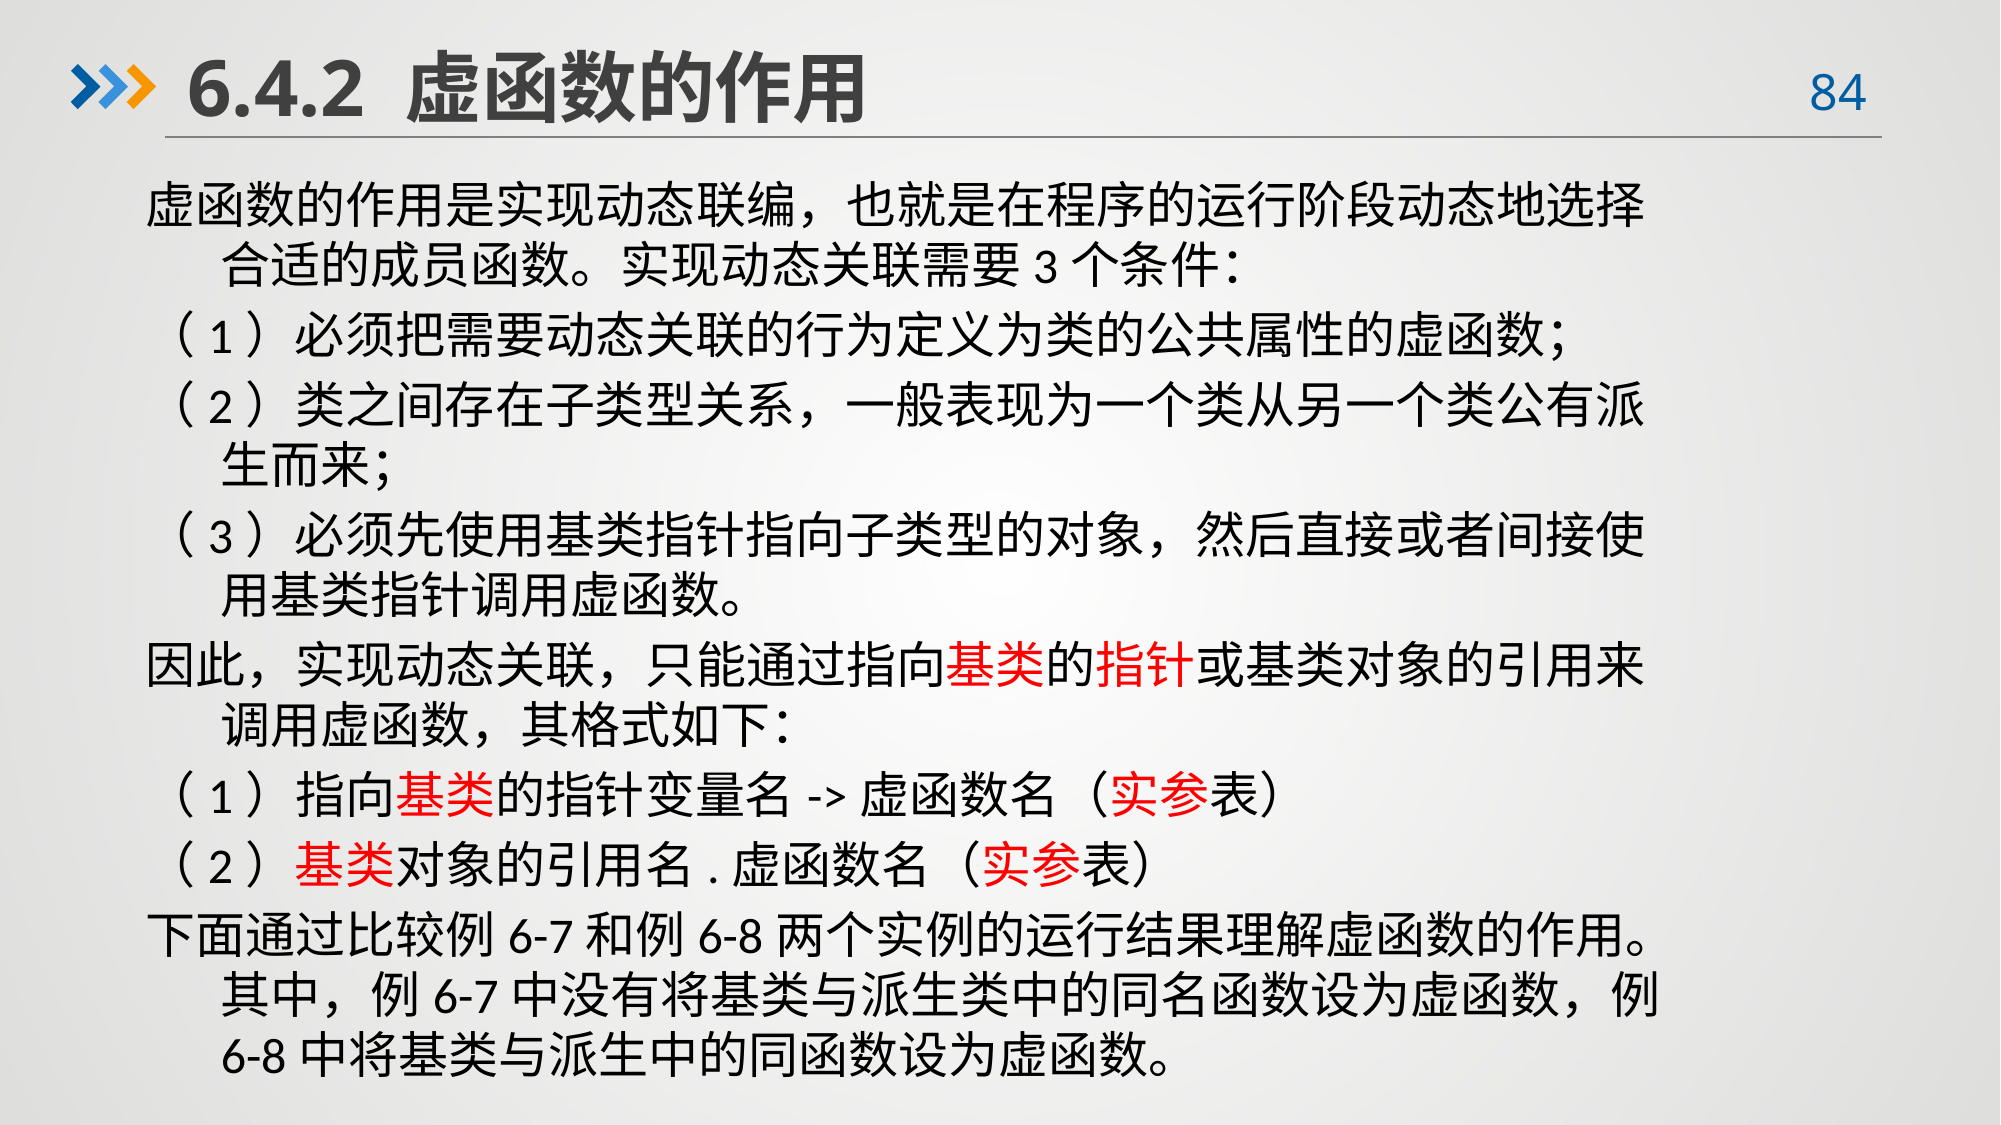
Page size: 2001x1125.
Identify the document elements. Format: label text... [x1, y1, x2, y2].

text_box 虚函数的作用是实现动态联编，也就是在程序的运行阶段动态地选择合适的成员函数。实现动态关联需要3个条件： （1）必须把需要动态关联的行为定义为类的公共属性的虚函数； （2）类之间存在子类型关系，一般表现为一个类从另一个类公有派生而来； （3）必须先使用基类指针指向子类型的对象，然后直接或者间接使用基类指针调用虚函数。 因此，实现动态关联，只能通过指向基类的指针或基类对象的引用来调用虚函数，其格式如下： （1）指向基类的指针变量名->虚函数名（实参表） （2）基类对象的引用名.虚函数名（实参表） 下面通过比较例6-7和例6-8两个实例的运行结果理解虚函数的作用。其中，例6-7中没有将基类与派生类中的同名函数设为虚函数，例6-8中将基类与派生中的同函数设为虚函数。 [131, 166, 1677, 970]
text_box 6.4.2 虚函数的作用 [187, 43, 1677, 127]
picture [0, 0, 2000, 1125]
